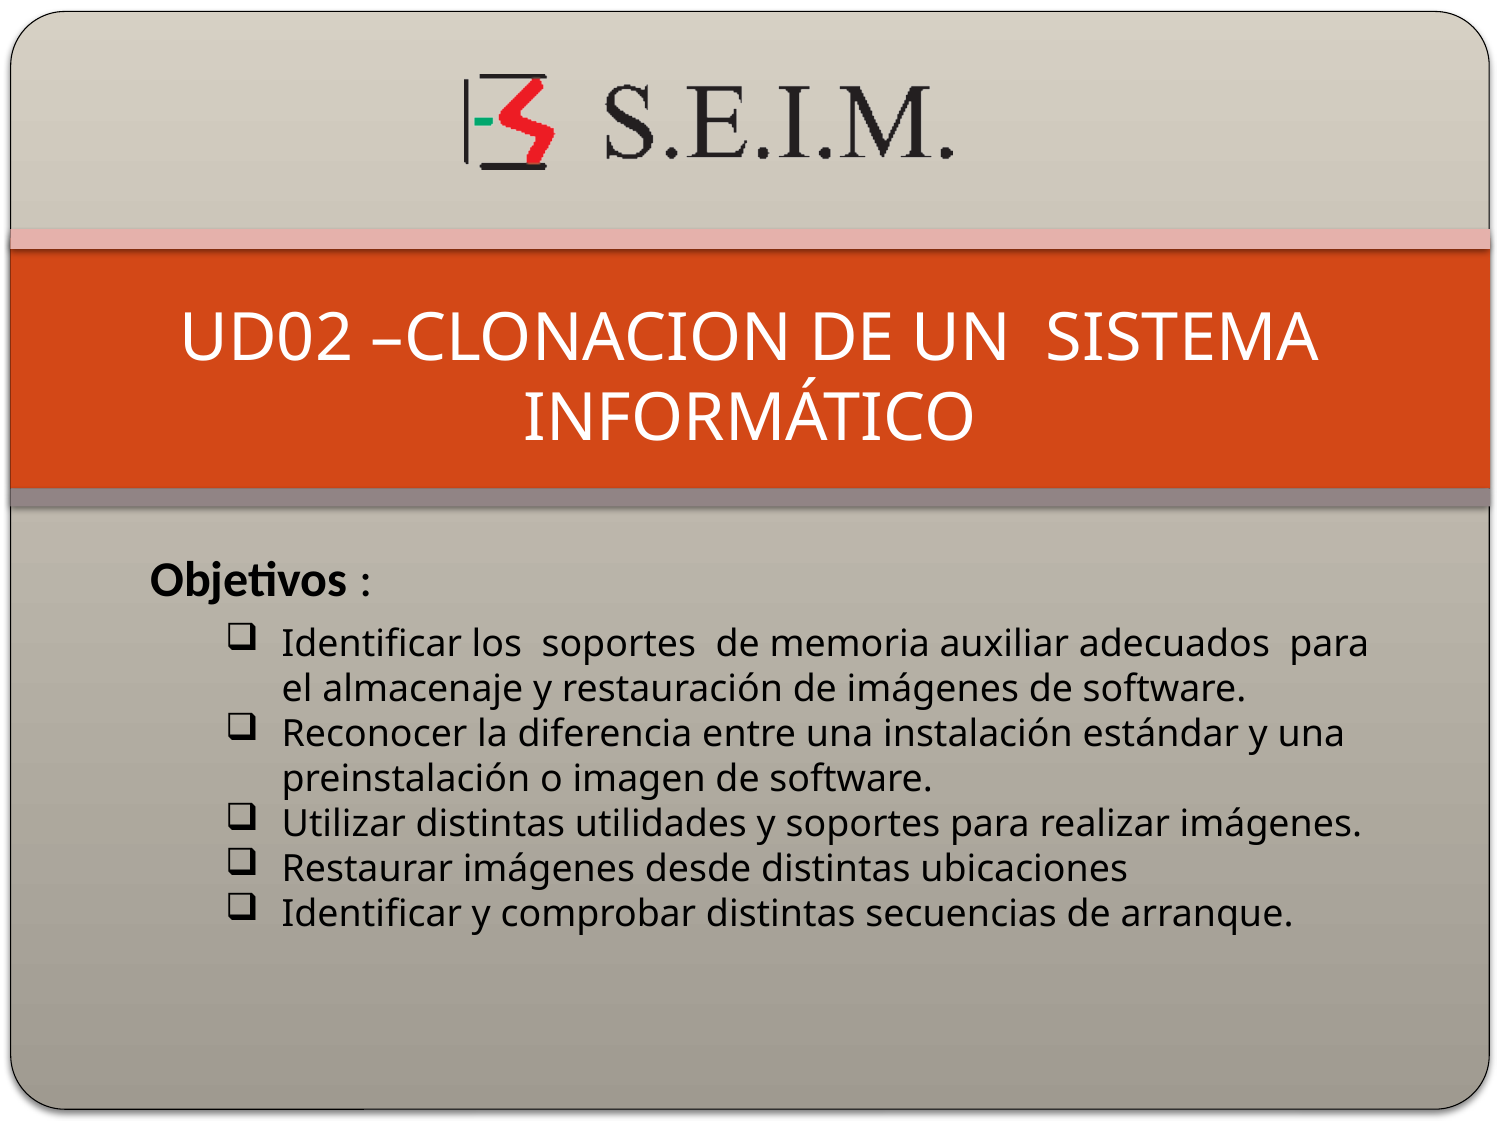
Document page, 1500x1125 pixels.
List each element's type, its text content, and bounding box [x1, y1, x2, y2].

title UD02 –CLONACION DE UN SISTEMA INFORMÁTICO [75, 267, 1425, 489]
text_box Objetivos : Identificar los soportes de memoria auxiliar adecuados para el almacenaje y restauración de imágenes de software. Reconocer la diferencia entre una instalación estándar y una preinstalación o imagen de software. Utilizar distintas utilidades y soportes para realizar imágenes. Restaurar imágenes desde distintas ubicaciones Identificar y comprobar distintas secuencias de arranque. [135, 538, 1400, 1054]
picture [463, 74, 954, 170]
